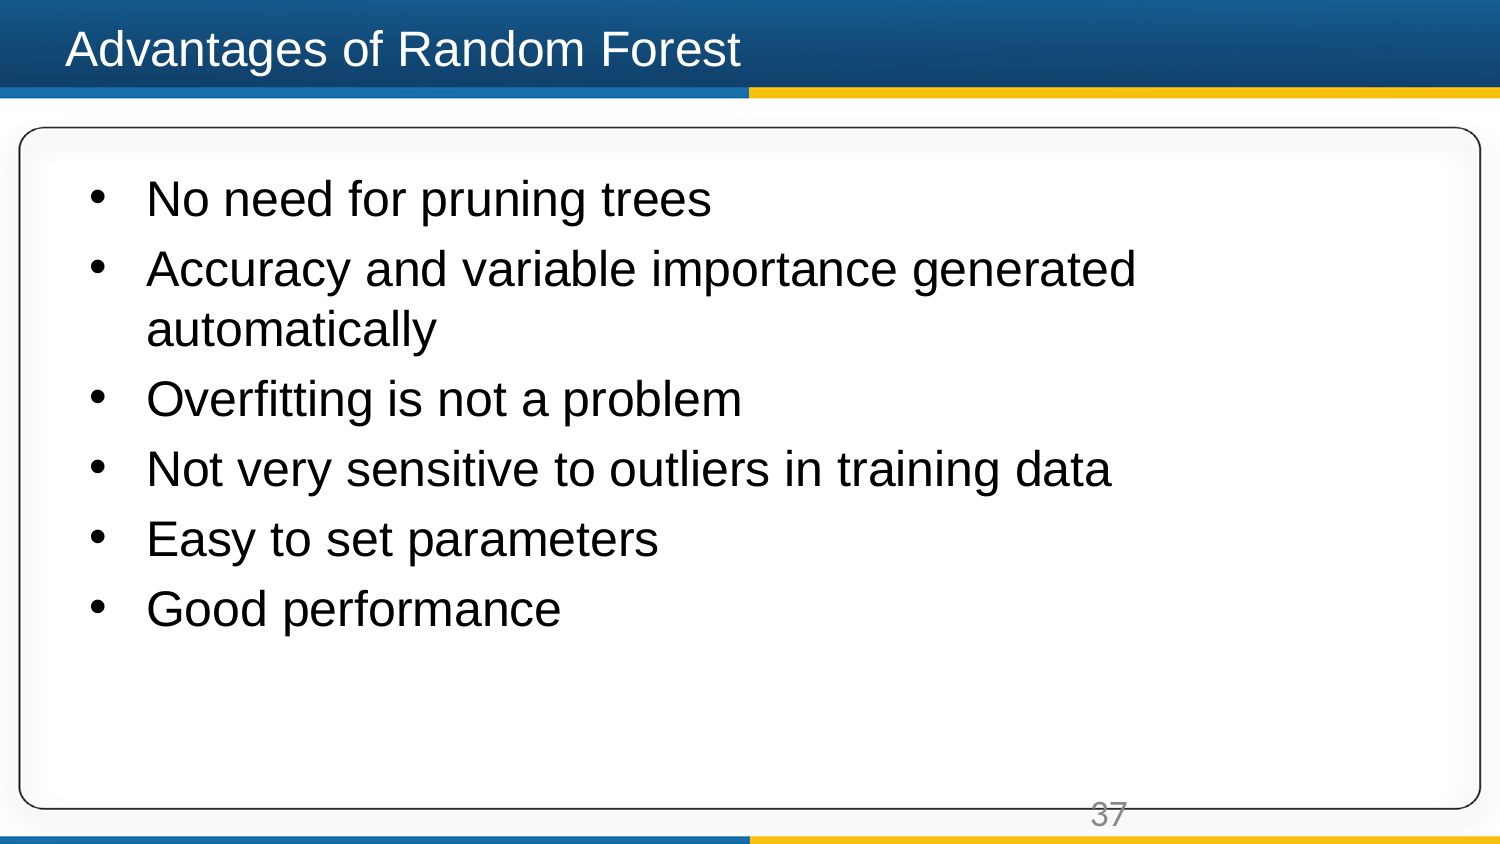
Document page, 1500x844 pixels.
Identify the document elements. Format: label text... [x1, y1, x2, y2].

list No need for pruning trees Accuracy and variable importance generated automatically Overfitting is not a problem Not very sensitive to outliers in training data Easy to set parameters Good performance [75, 159, 1425, 717]
slide_number 37 [1074, 782, 1425, 827]
picture [0, 0, 1500, 844]
title Advantages of Random Forest [50, 9, 1400, 85]
